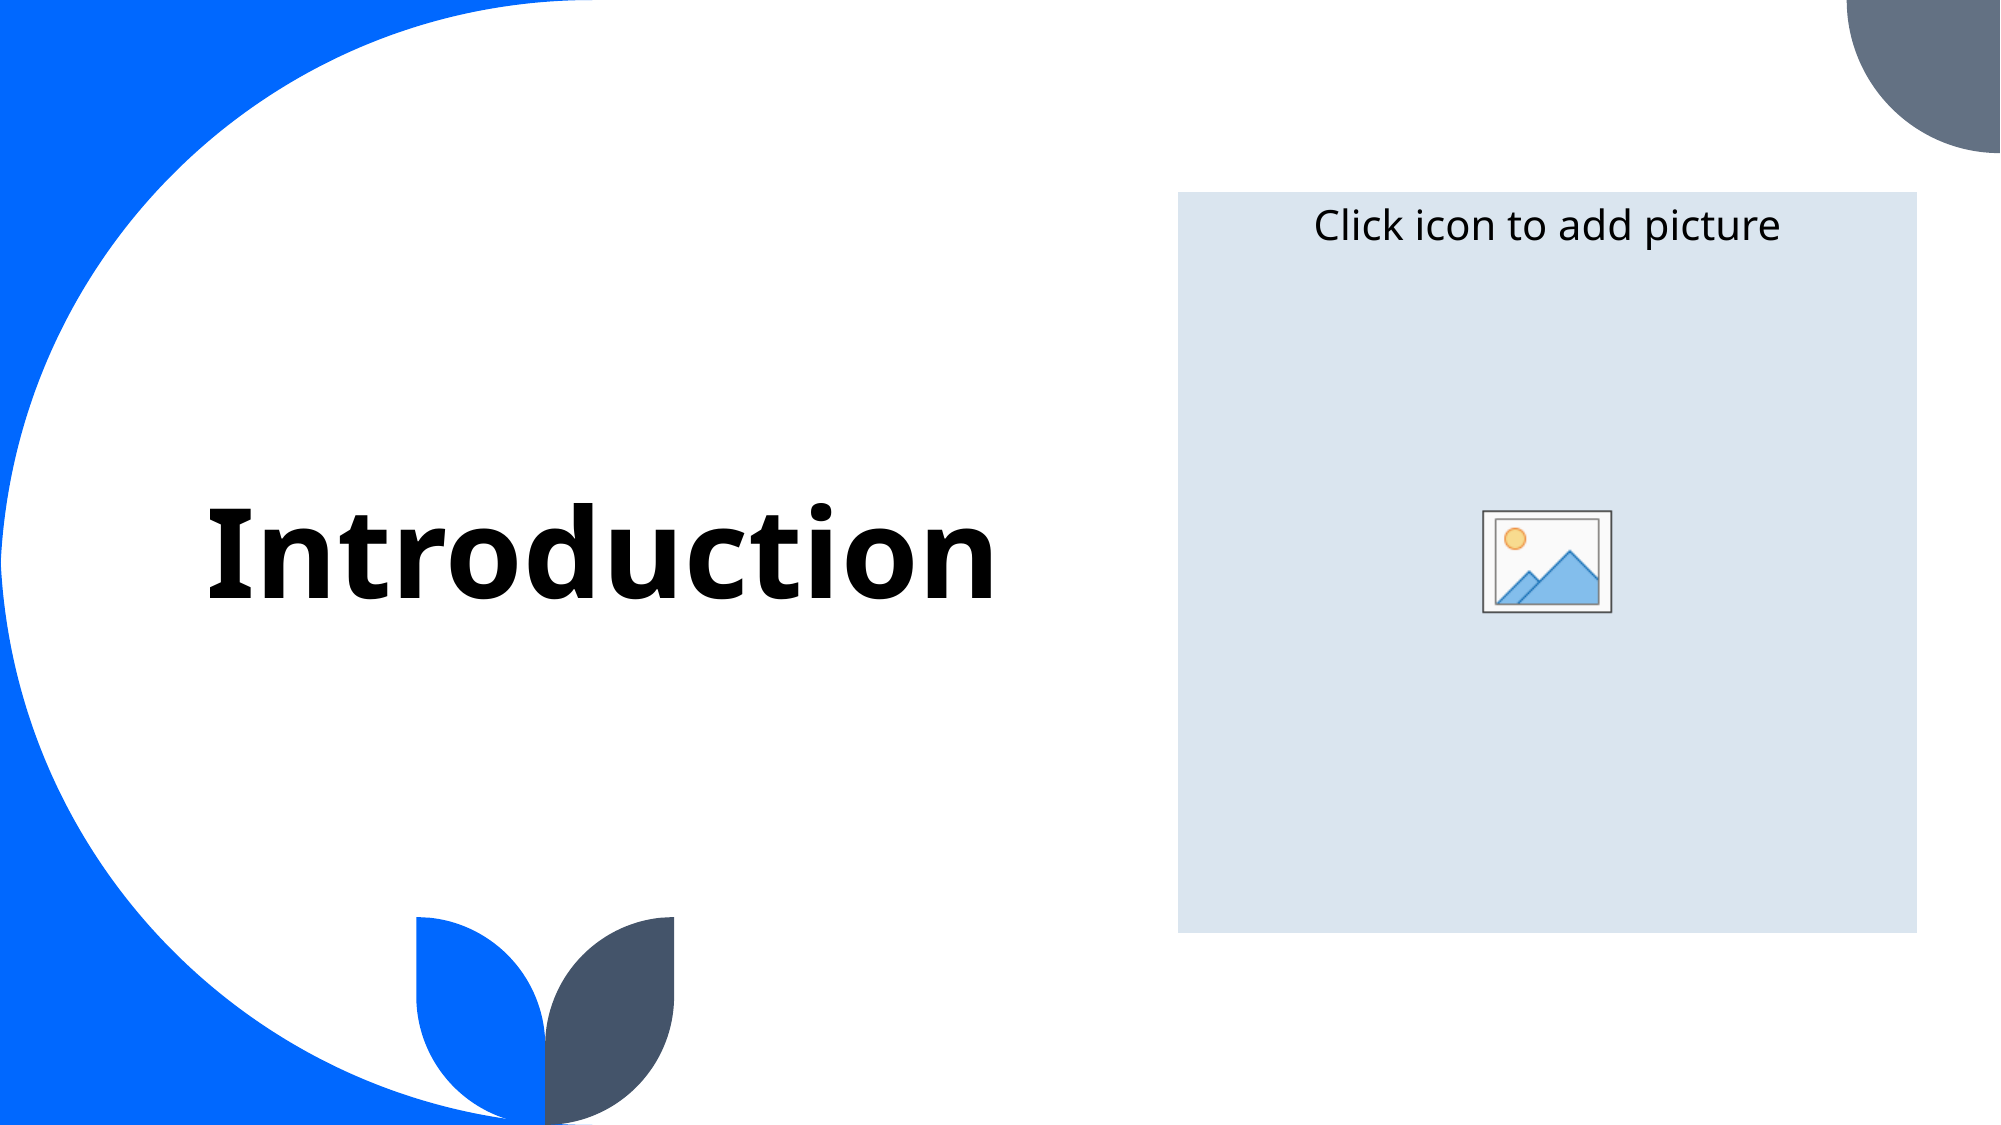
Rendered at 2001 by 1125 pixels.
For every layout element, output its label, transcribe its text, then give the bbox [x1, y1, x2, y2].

picture [1178, 191, 1917, 934]
title Introduction [191, 224, 1092, 900]
